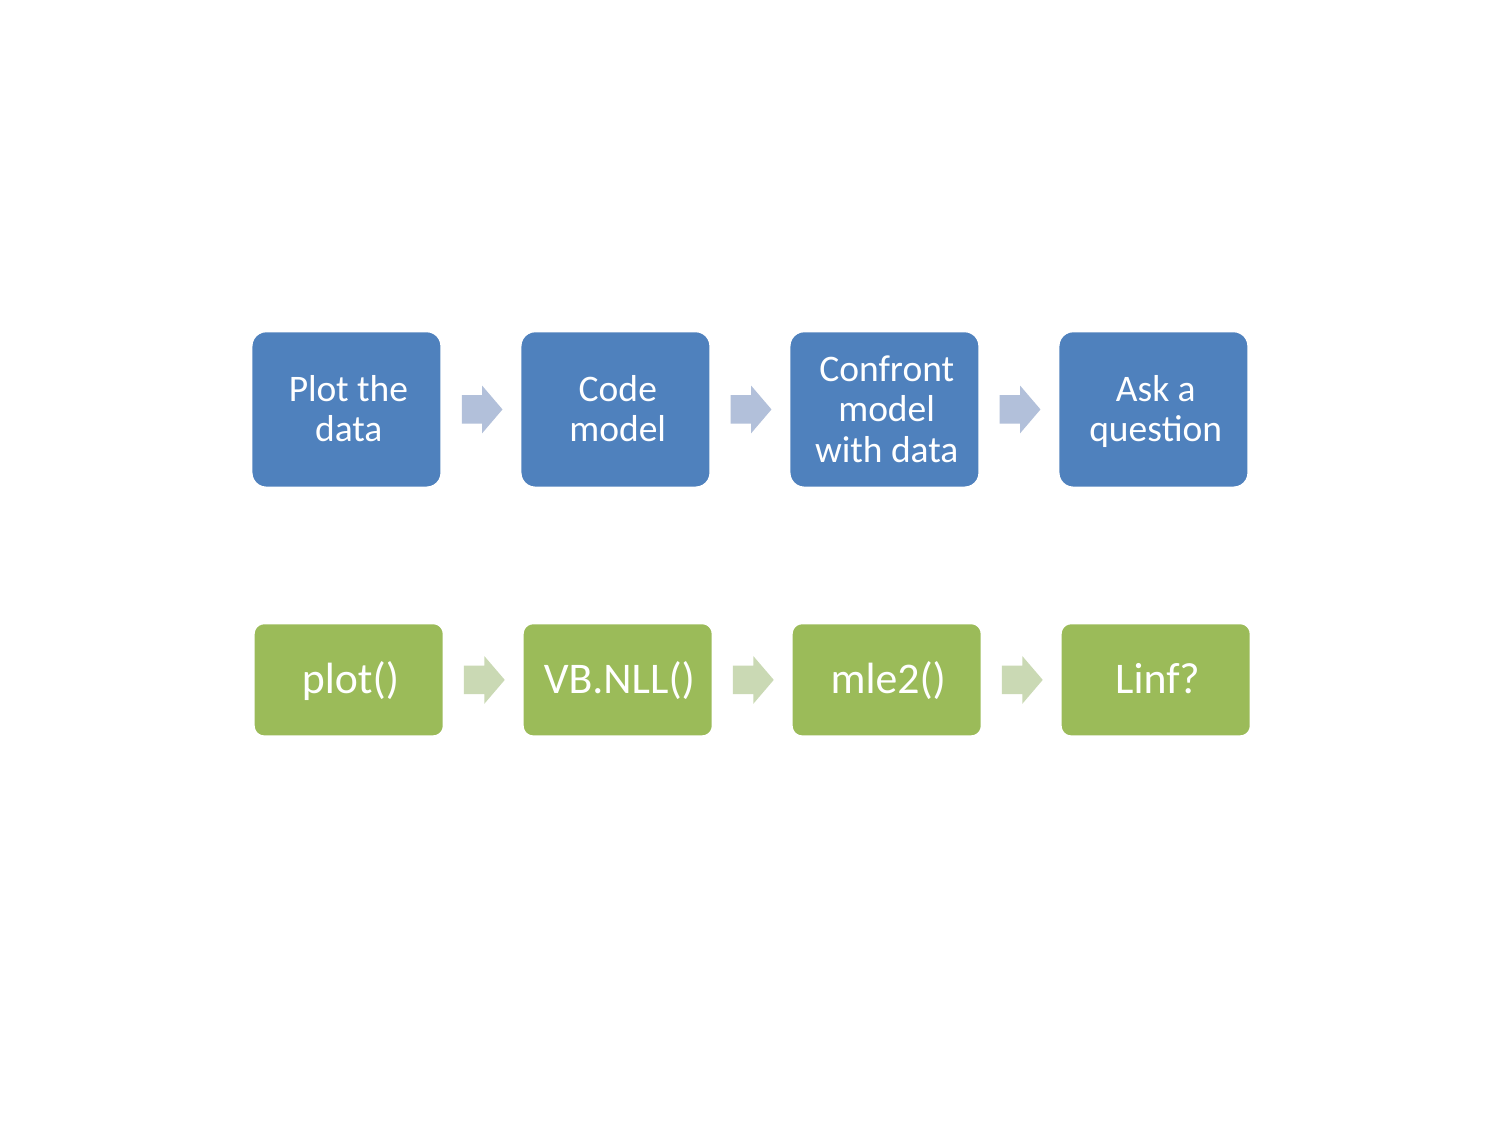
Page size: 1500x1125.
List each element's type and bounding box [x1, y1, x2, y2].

text_box [249, 75, 1251, 346]
text_box [252, 346, 1253, 1014]
